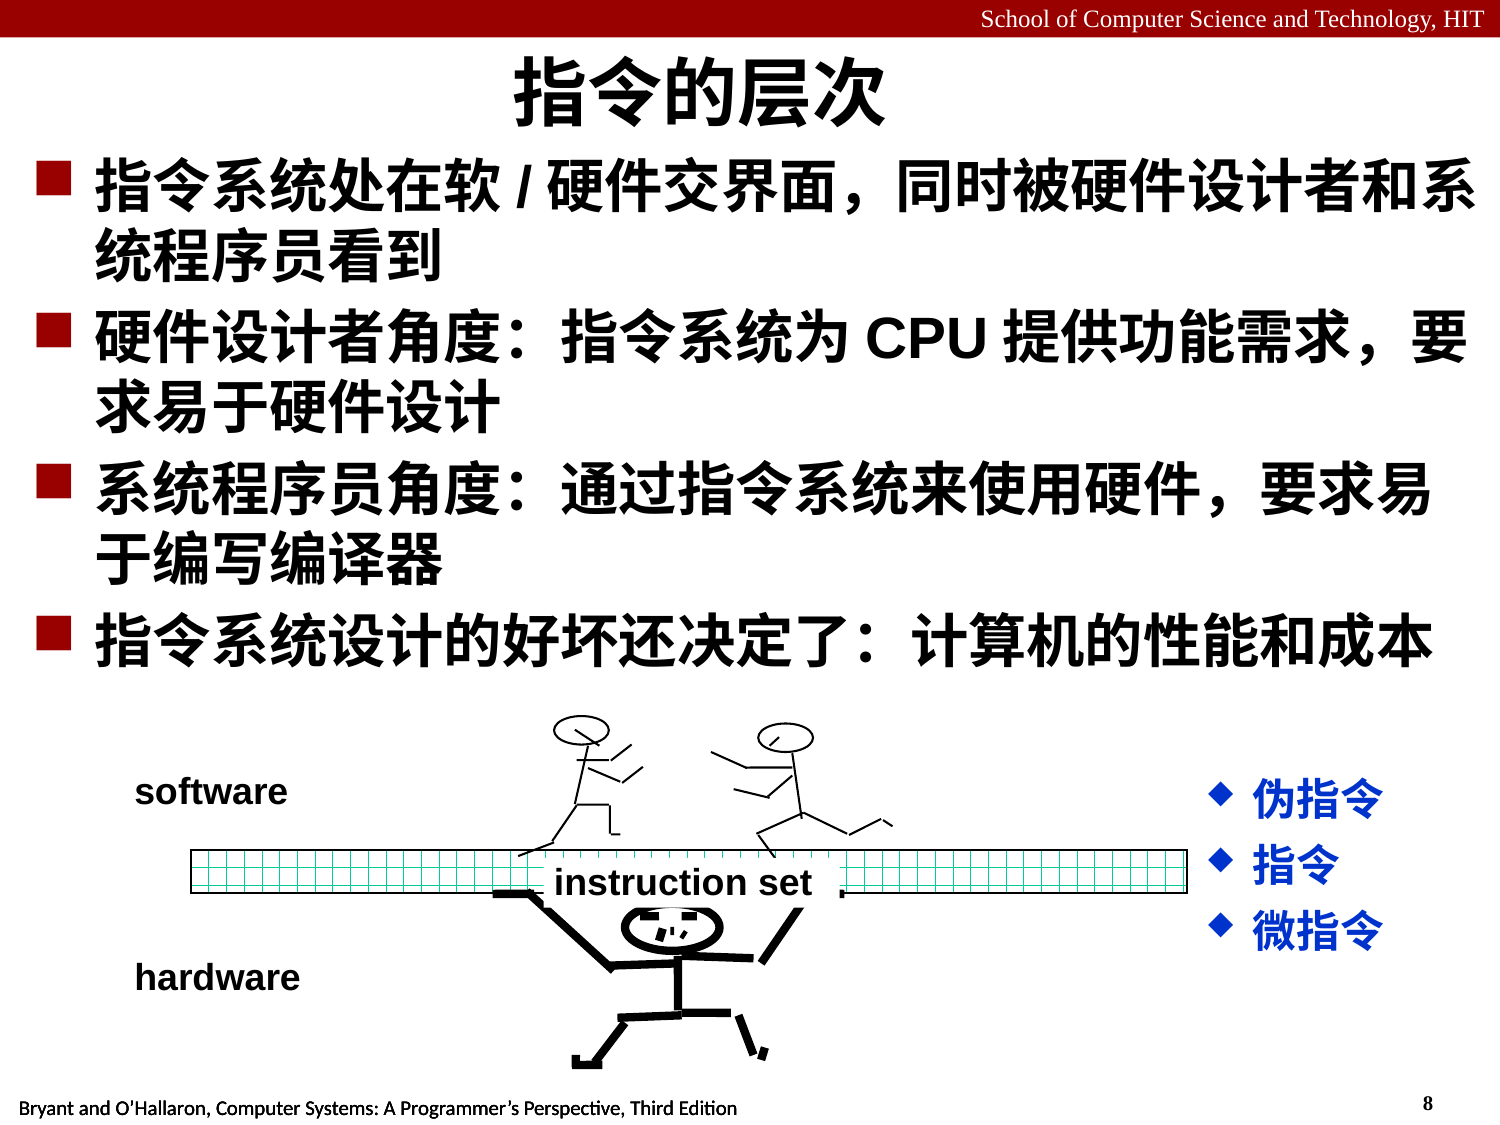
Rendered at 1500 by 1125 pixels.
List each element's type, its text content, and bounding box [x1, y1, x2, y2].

text_box 伪指令 指令 微指令 [1192, 764, 1438, 982]
text_box 指令系统处在软/硬件交界面，同时被硬件设计者和系统程序员看到 硬件设计者角度：指令系统为CPU提供功能需求，要求易于硬件设计 系统程序员角度：通过指令系统来使用硬件，要求易于编写编译器 指令系统设计的好坏还决定了：计算机的性能和成本 [23, 141, 1500, 679]
title 指令的层次 [452, 28, 947, 141]
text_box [123, 715, 1188, 1068]
